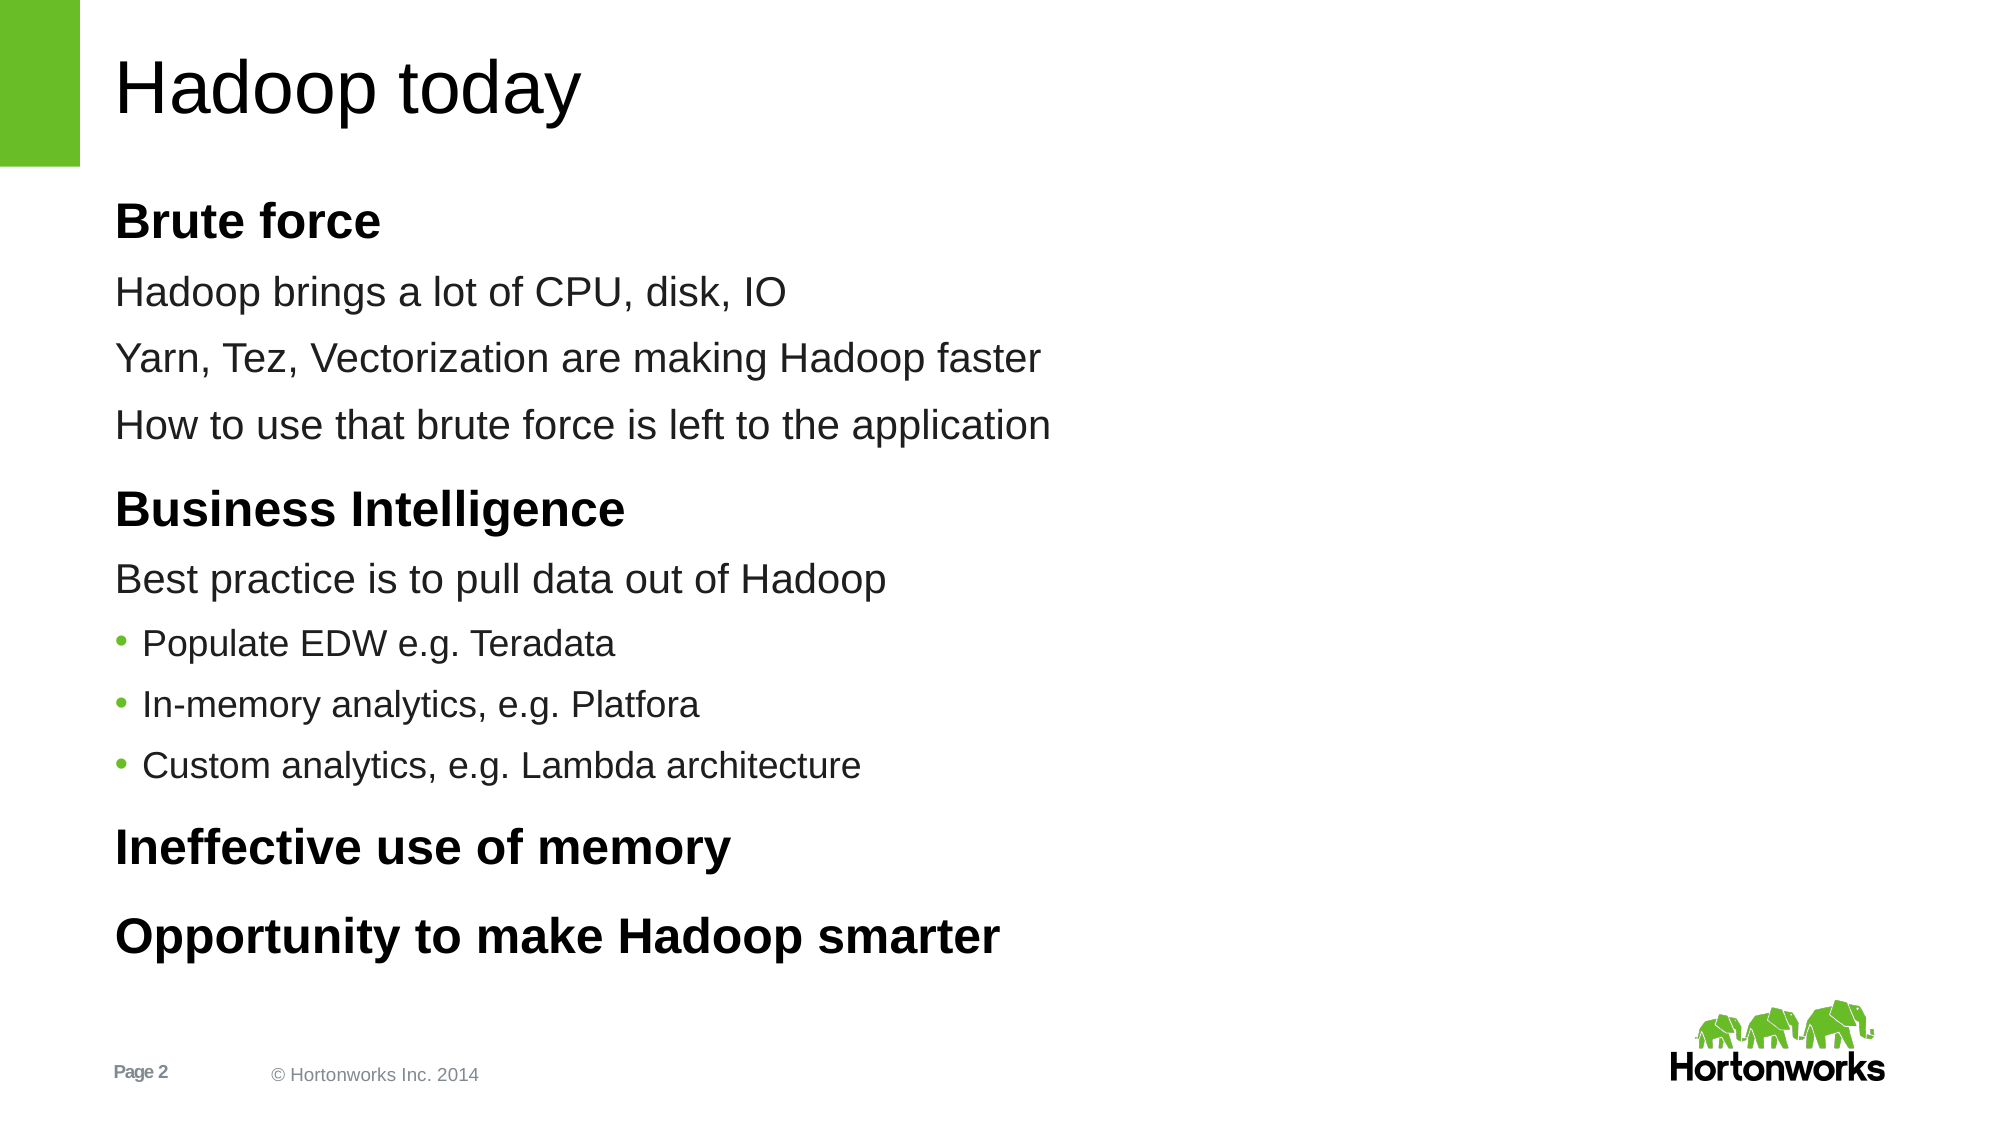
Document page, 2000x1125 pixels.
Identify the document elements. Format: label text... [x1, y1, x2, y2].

picture [1671, 1000, 1885, 1081]
title Hadoop today [99, 0, 1900, 167]
list Brute force Hadoop brings a lot of CPU, disk, IO Yarn, Tez, Vectorization are making Hadoop faster How to use that brute force is left to the application Business Intelligence Best practice is to pull data out of Hadoop Populate EDW e.g. Teradata In-memory analytics, e.g. Platfora Custom analytics, e.g. Lambda architecture Ineffective use of memory Opportunity to make Hadoop smarter [99, 181, 1900, 995]
